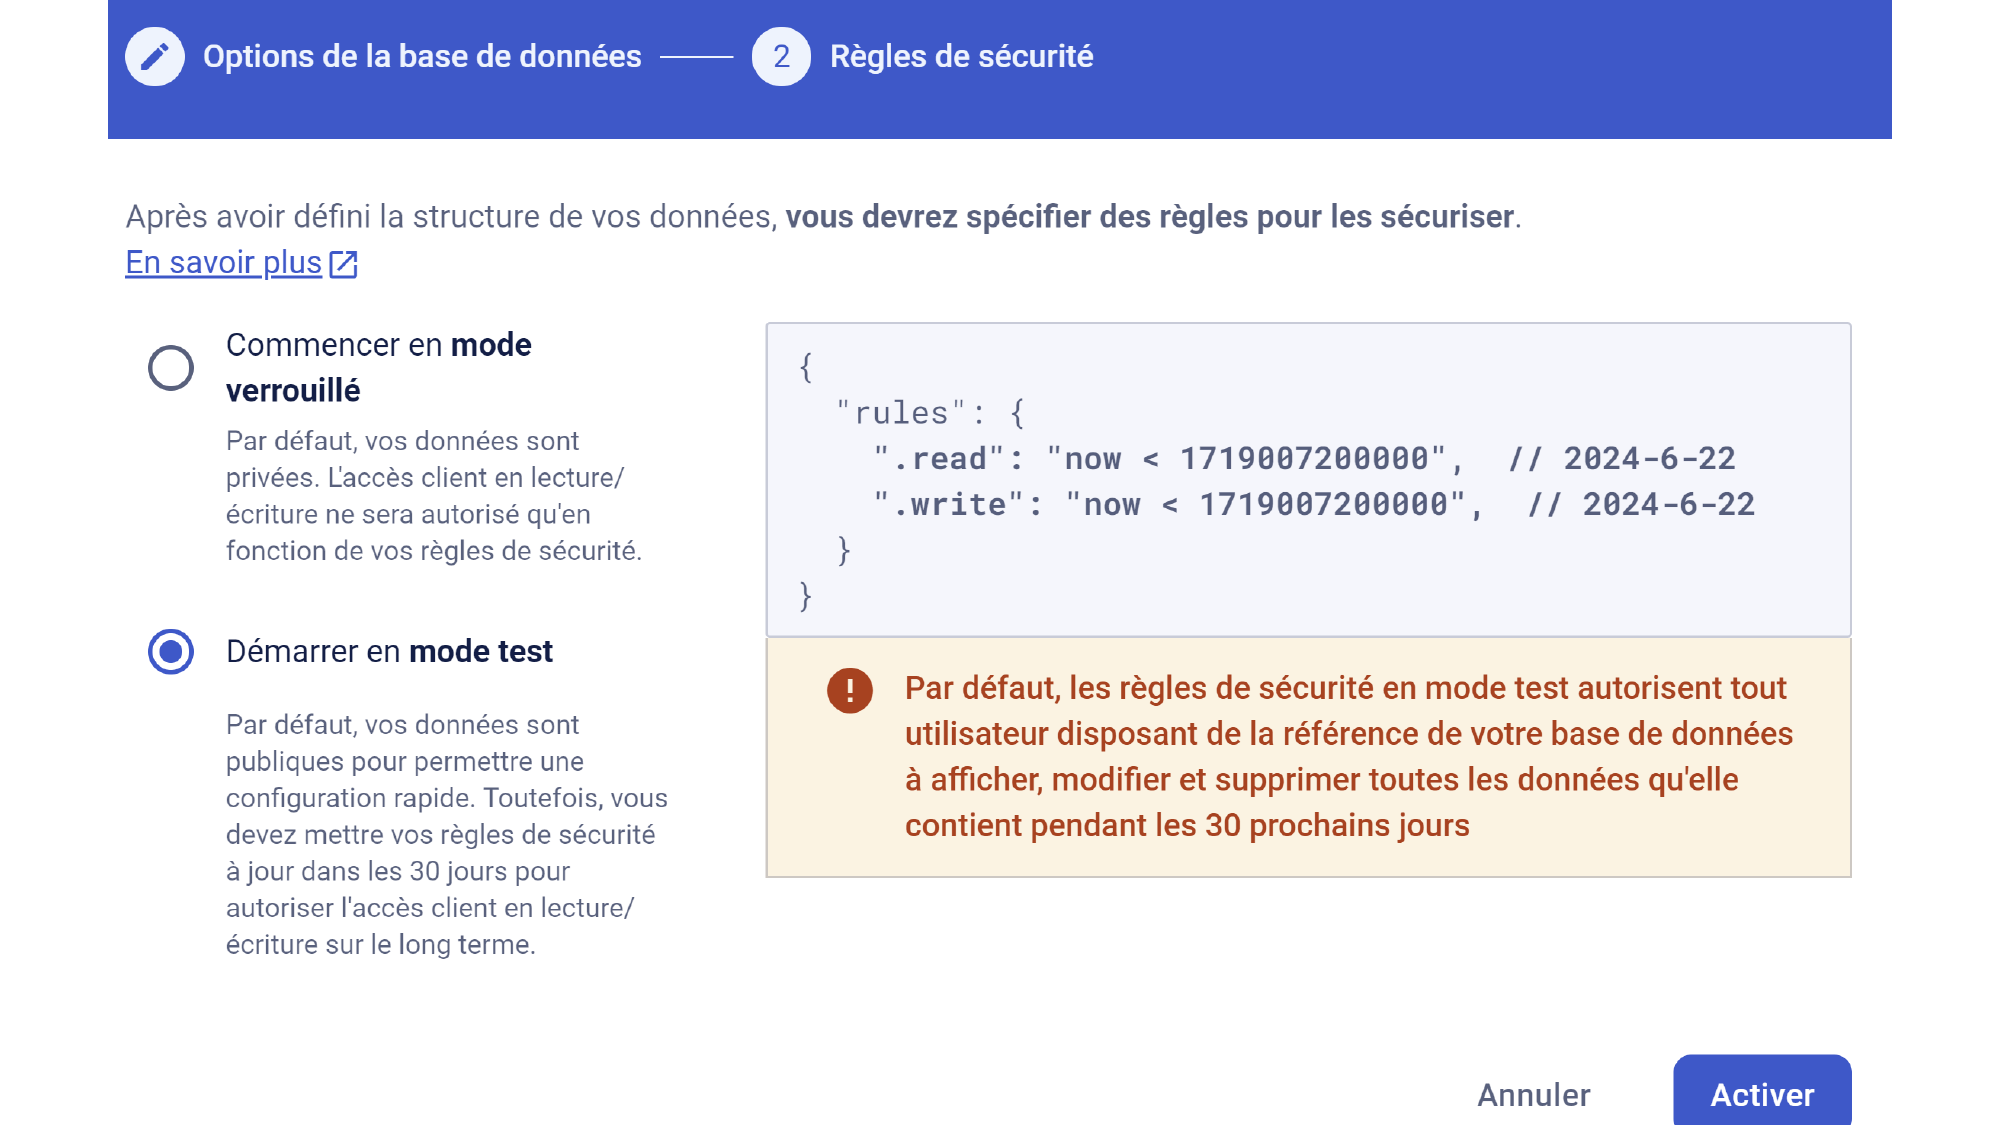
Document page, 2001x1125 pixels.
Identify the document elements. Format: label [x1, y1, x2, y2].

picture [107, 0, 1893, 1125]
